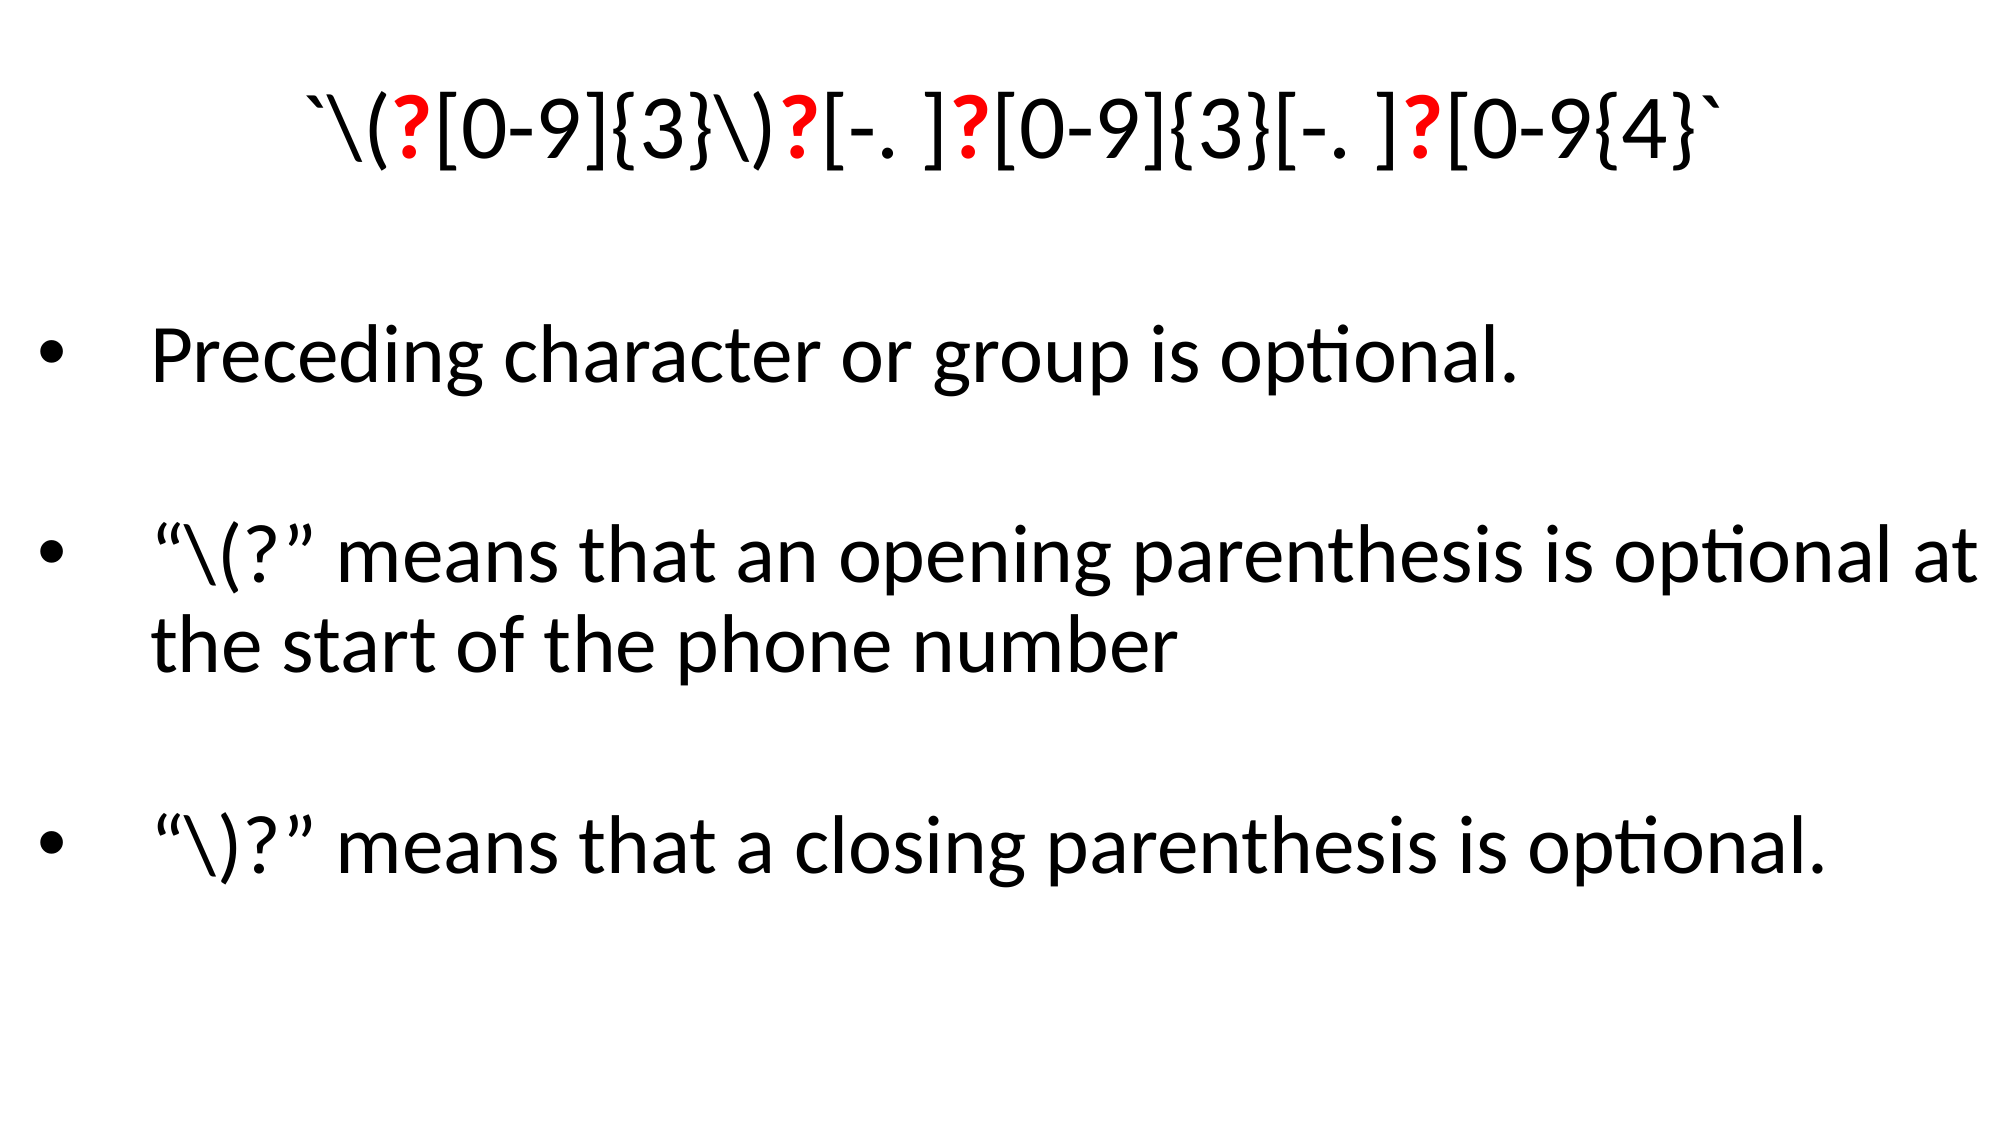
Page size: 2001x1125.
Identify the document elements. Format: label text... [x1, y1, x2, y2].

subtitle `\(?[0-9]{3}\)?[-. ]?[0-9]{3}[-. ]?[0-9{4}` Preceding character or group is optional. “\(?” means that an opening parenthesis is optional at the start of the phone number “\)?” means that a closing parenthesis is optional. [37, 79, 1988, 1081]
